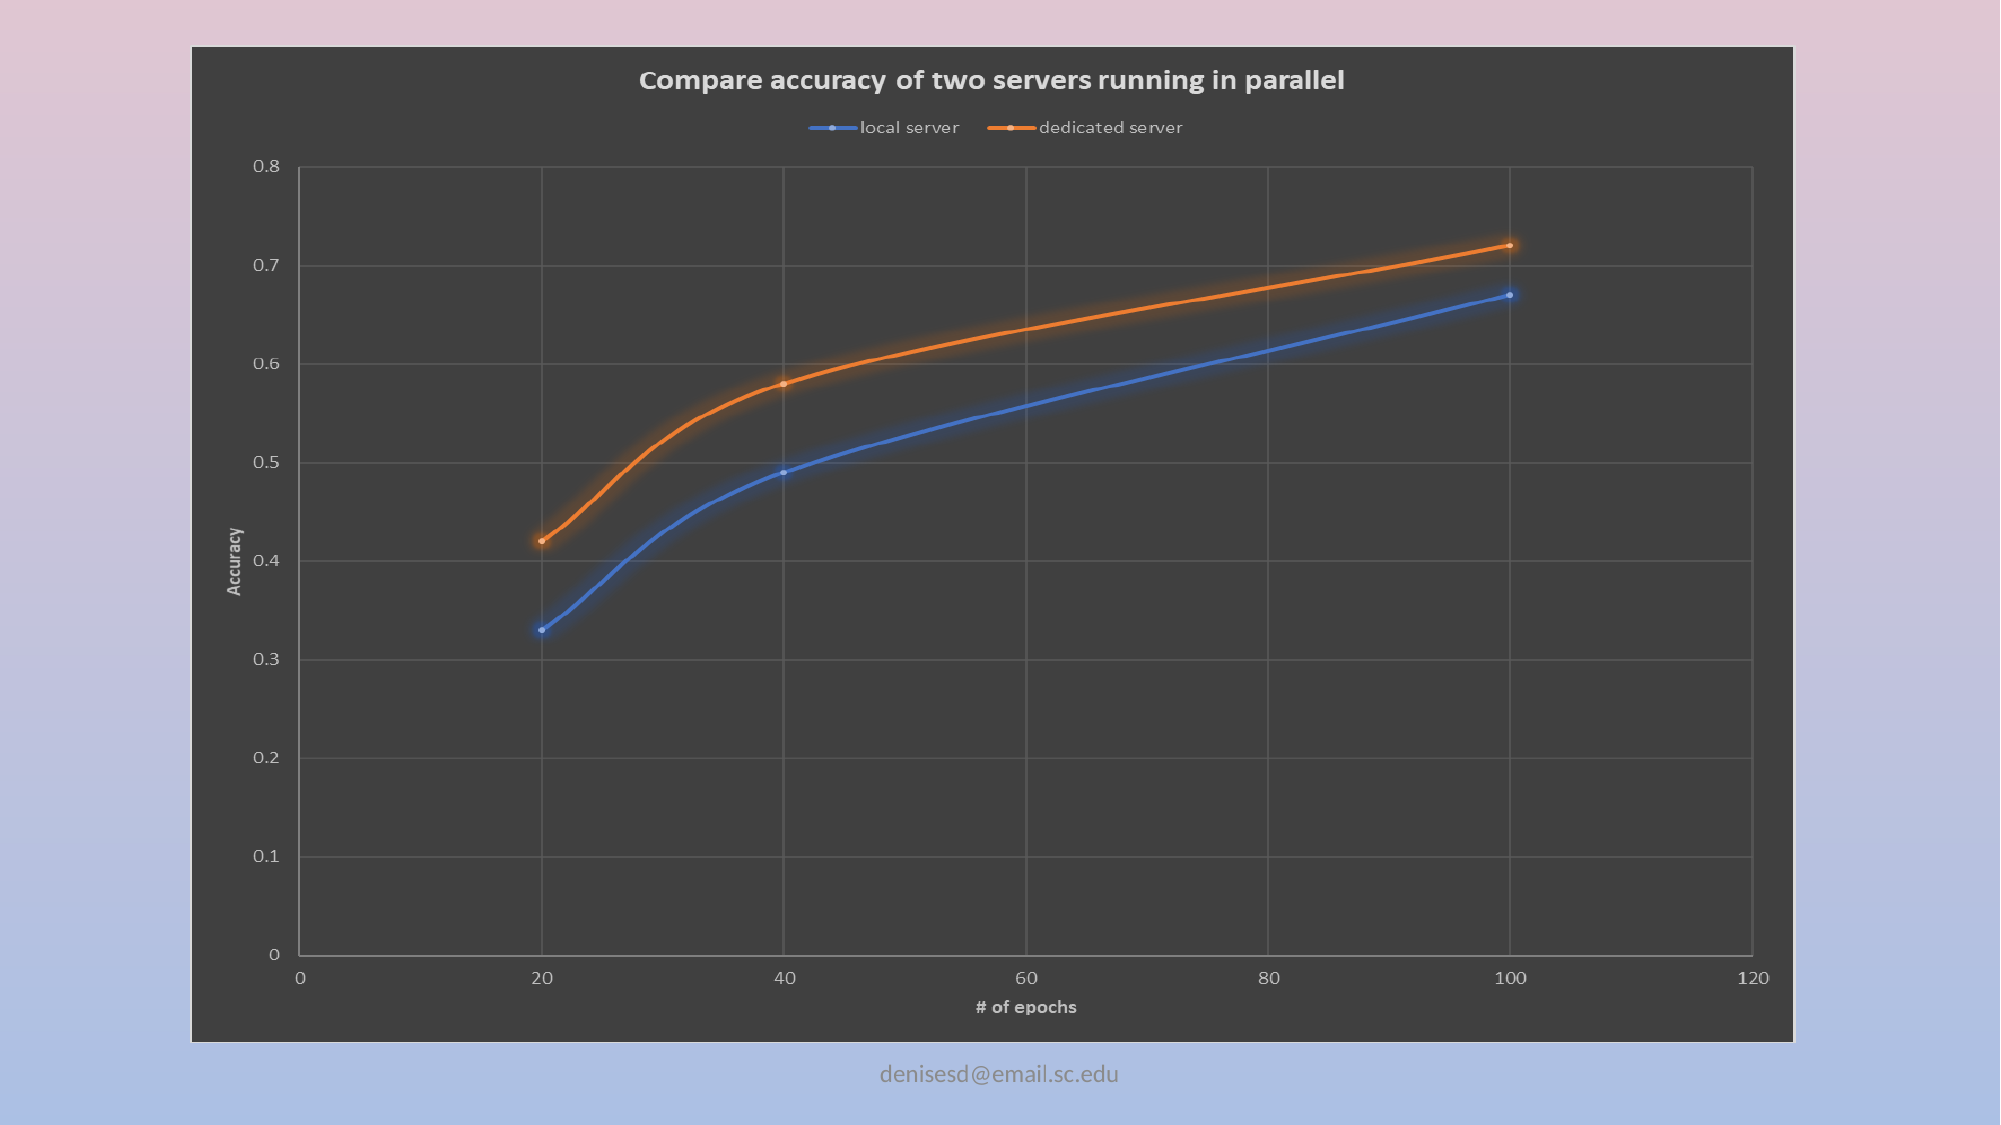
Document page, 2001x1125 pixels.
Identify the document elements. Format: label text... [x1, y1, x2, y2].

picture [190, 45, 1796, 1043]
footer denisesd@email.sc.edu [662, 1043, 1338, 1103]
